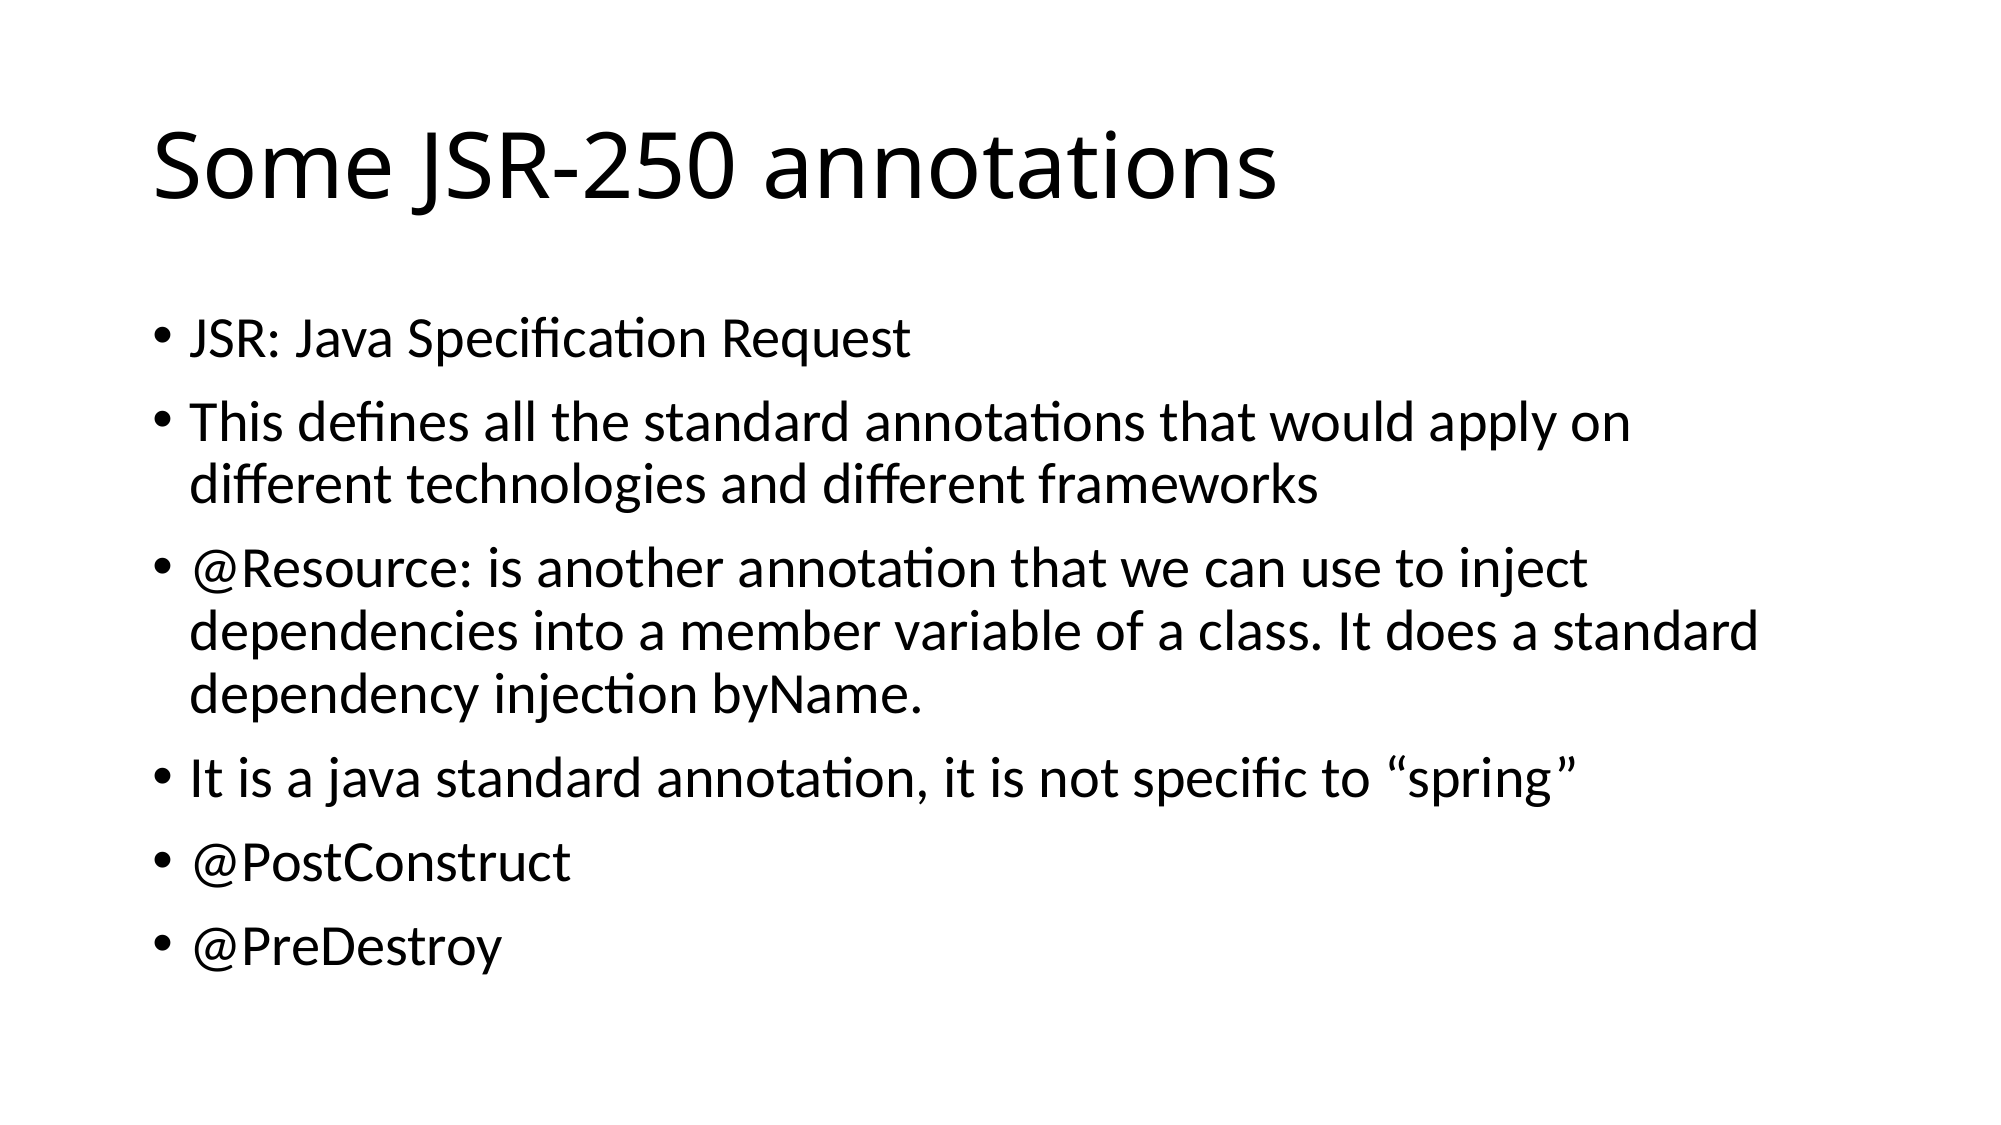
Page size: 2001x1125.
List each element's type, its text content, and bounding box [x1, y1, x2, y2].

list JSR: Java Specification Request This defines all the standard annotations that would apply on different technologies and different frameworks @Resource: is another annotation that we can use to inject dependencies into a member variable of a class. It does a standard dependency injection byName. It is a java standard annotation, it is not specific to “spring” @PostConstruct @PreDestroy [137, 299, 1863, 1014]
title Some JSR-250 annotations [137, 59, 1863, 278]
